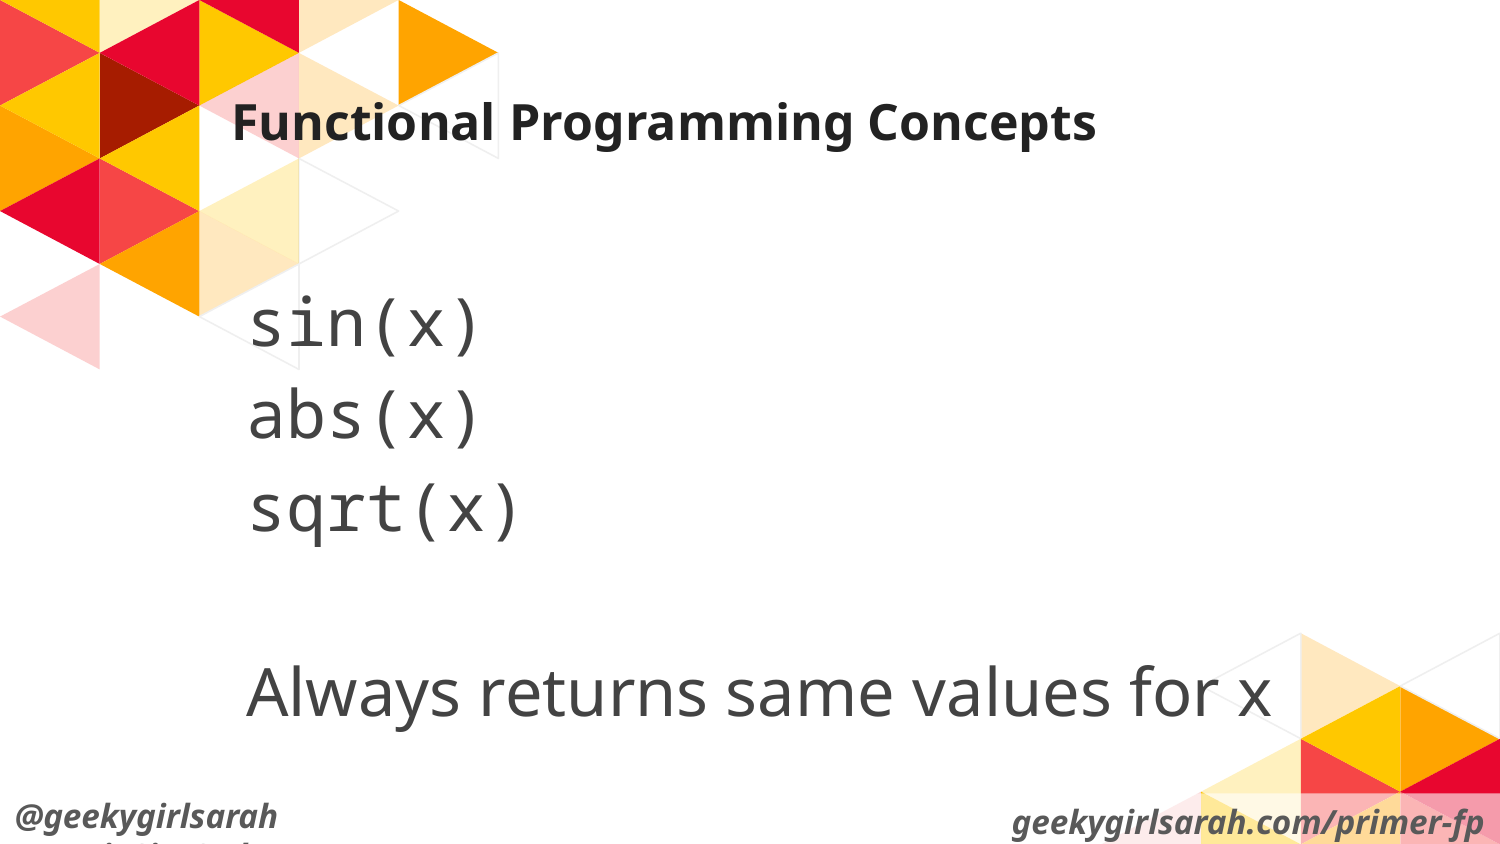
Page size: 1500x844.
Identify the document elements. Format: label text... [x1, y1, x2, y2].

list sin(x) abs(x) sqrt(x) Always returns same values for x [216, 264, 1340, 741]
title Functional Programming Concepts [216, 55, 1276, 166]
